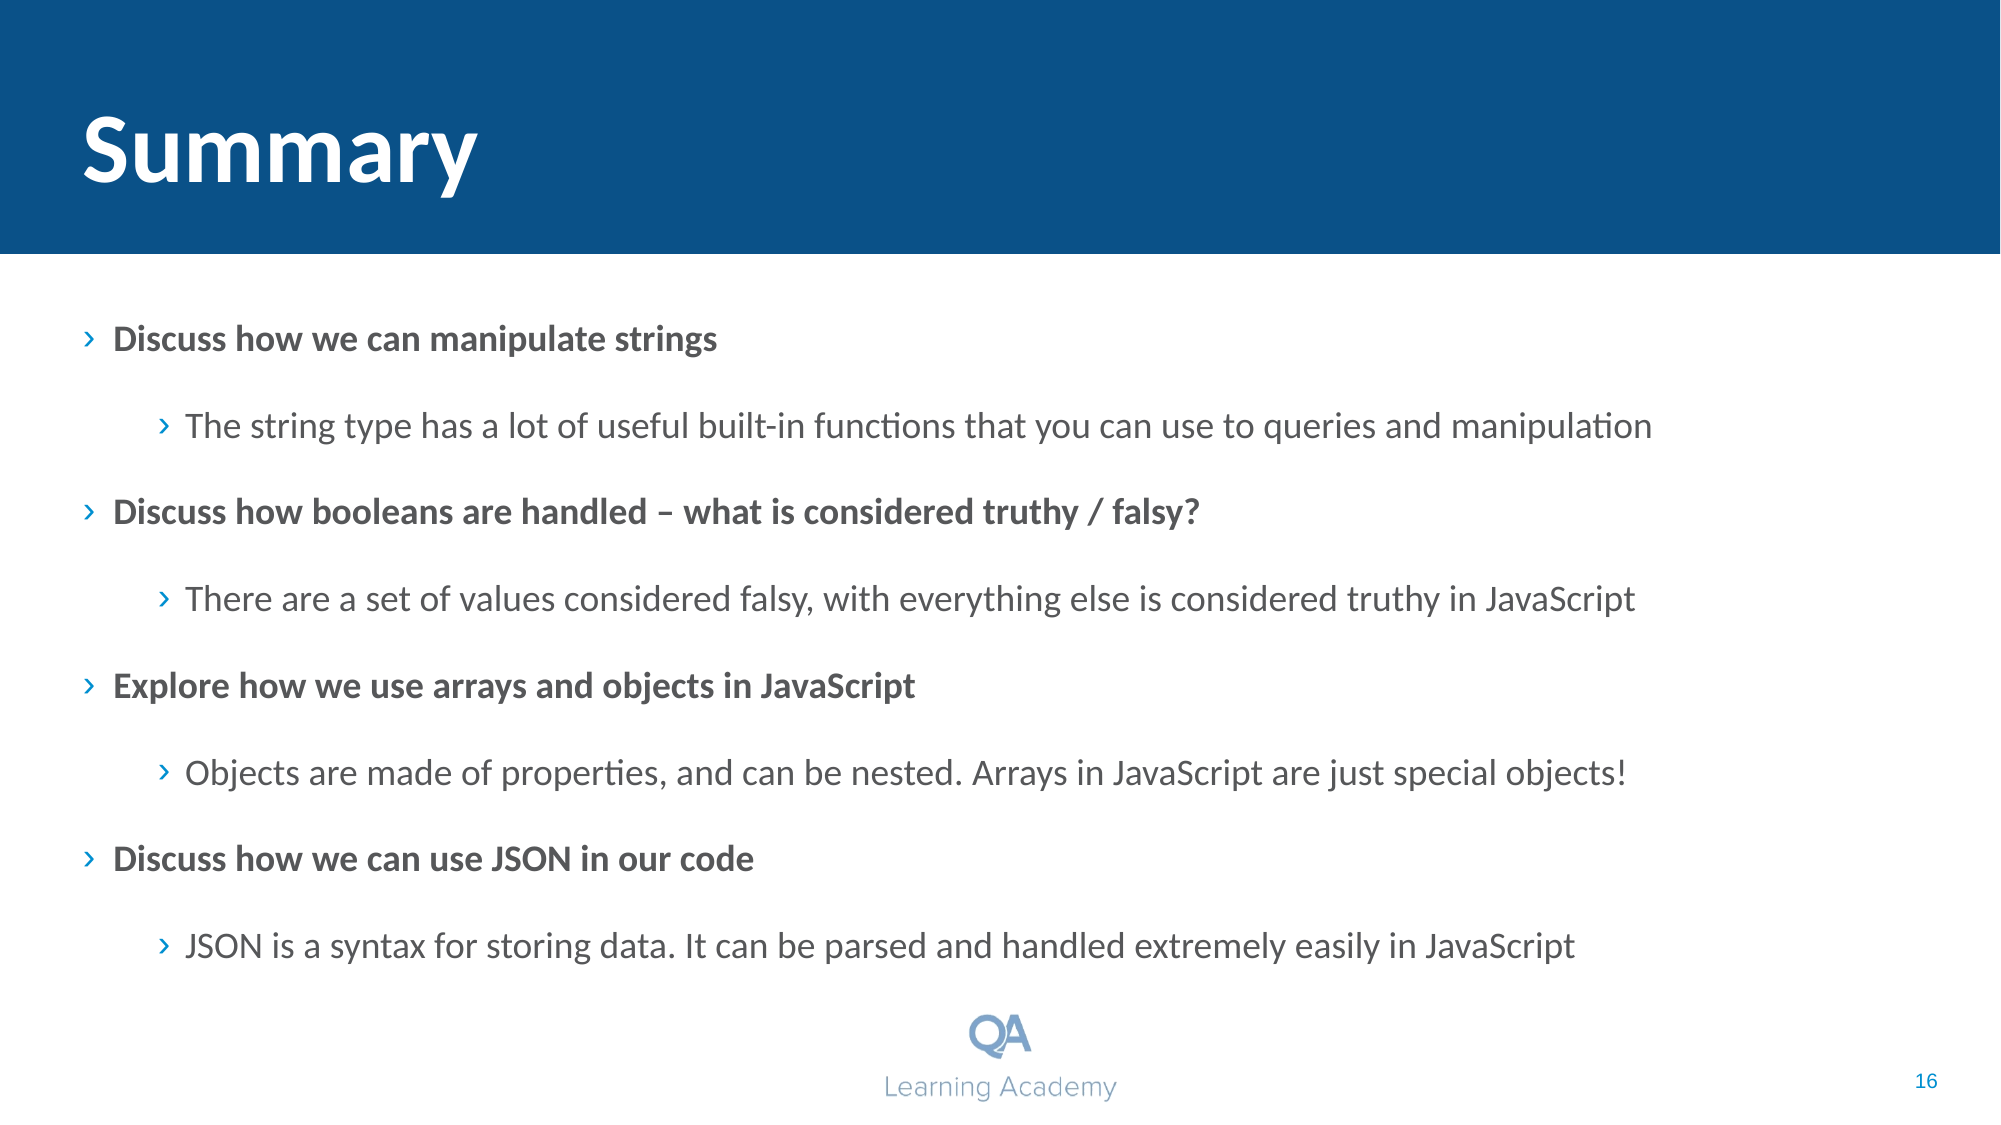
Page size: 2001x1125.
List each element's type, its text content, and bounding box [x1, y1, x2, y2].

list Discuss how we can manipulate strings The string type has a lot of useful built-in functions that you can use to queries and manipulation Discuss how booleans are handled – what is considered truthy / falsy? There are a set of values considered falsy, with everything else is considered truthy in JavaScript Explore how we use arrays and objects in JavaScript Objects are made of properties, and can be nested. Arrays in JavaScript are just special objects! Discuss how we can use JSON in our code JSON is a syntax for storing data. It can be parsed and handled extremely easily in JavaScript [67, 306, 1939, 1000]
title Summary [67, 20, 1565, 210]
